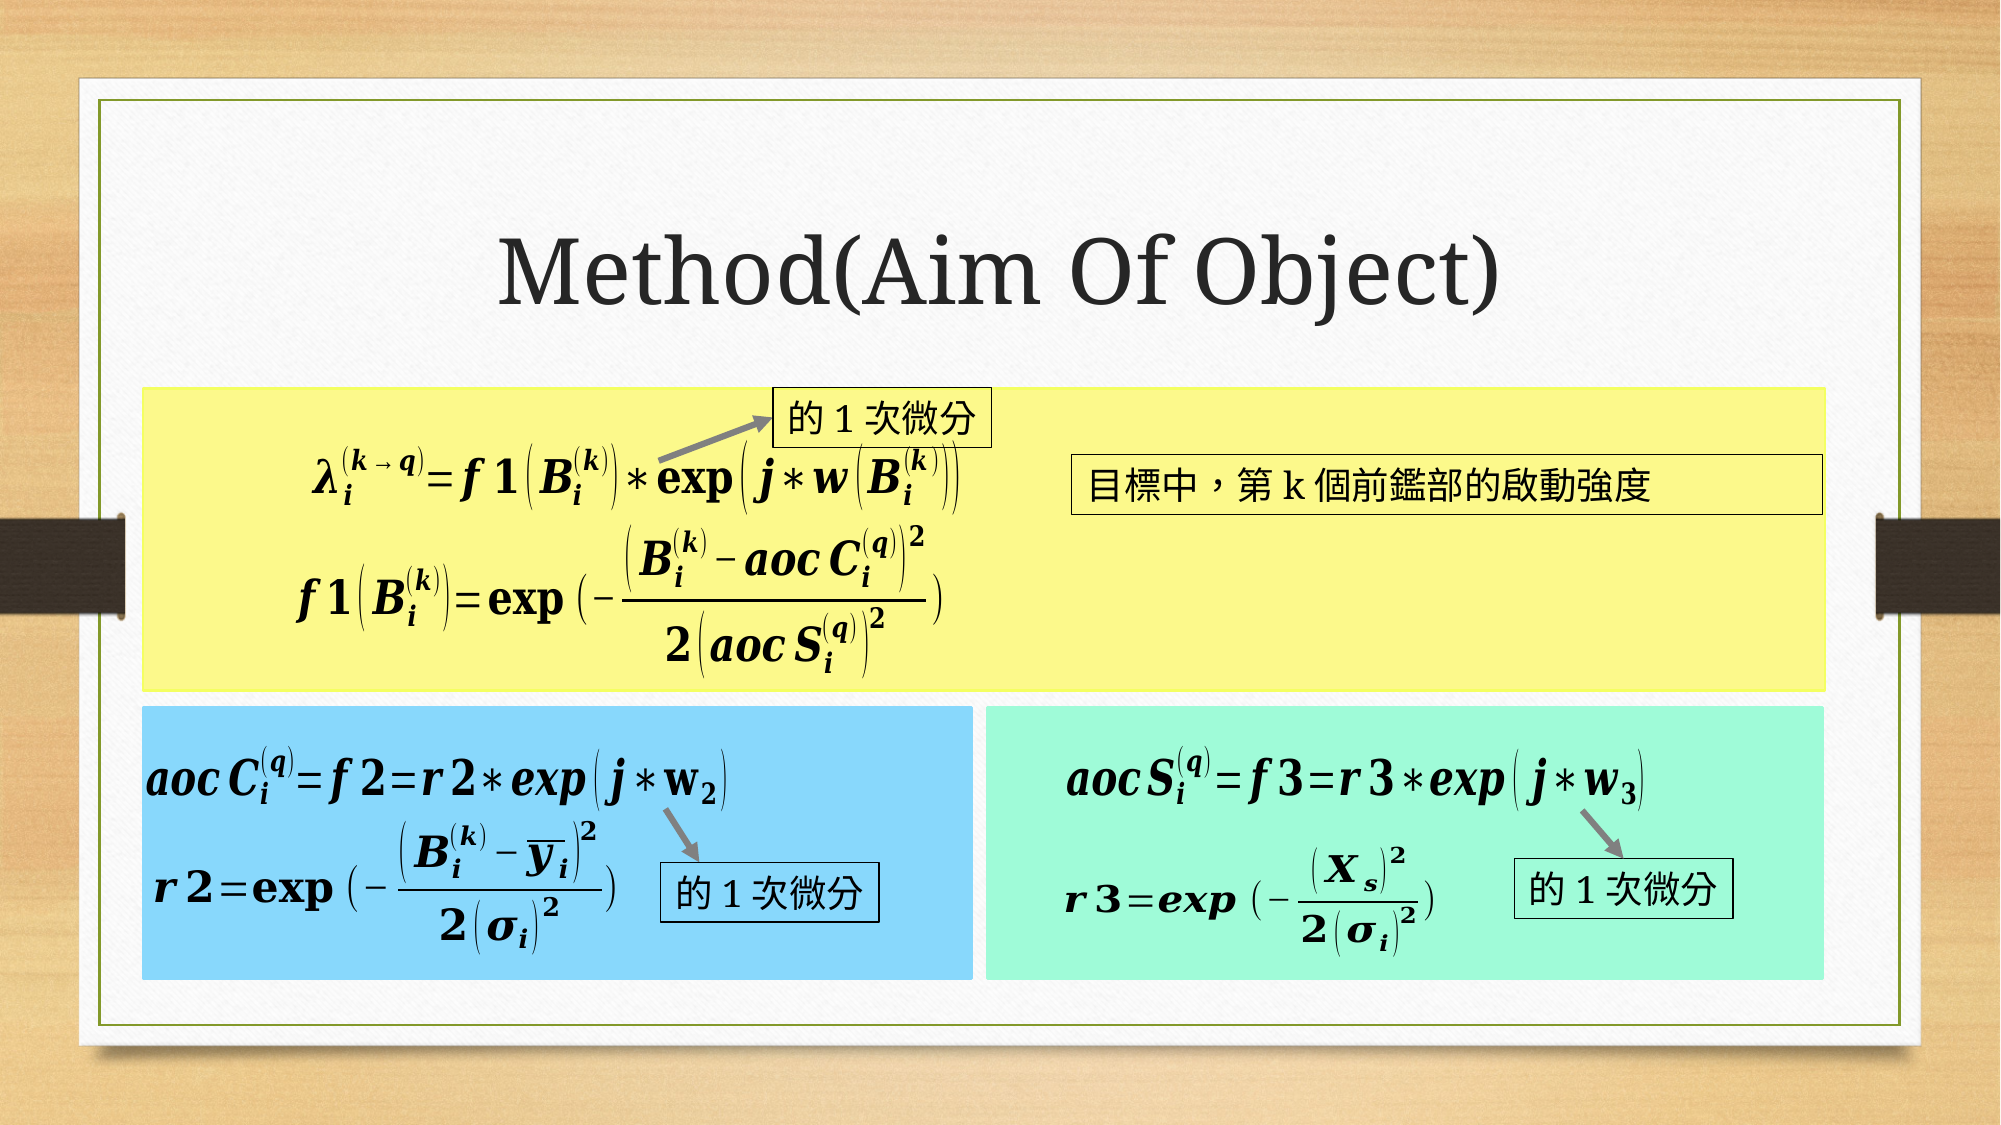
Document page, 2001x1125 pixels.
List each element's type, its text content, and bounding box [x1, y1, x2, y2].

text_box [142, 387, 1826, 692]
picture [0, 0, 2001, 1125]
title Method(Aim Of Object) [212, 161, 1788, 375]
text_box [665, 808, 700, 863]
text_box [658, 417, 734, 462]
text_box [986, 706, 1824, 980]
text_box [1581, 810, 1624, 859]
text_box [142, 706, 973, 980]
